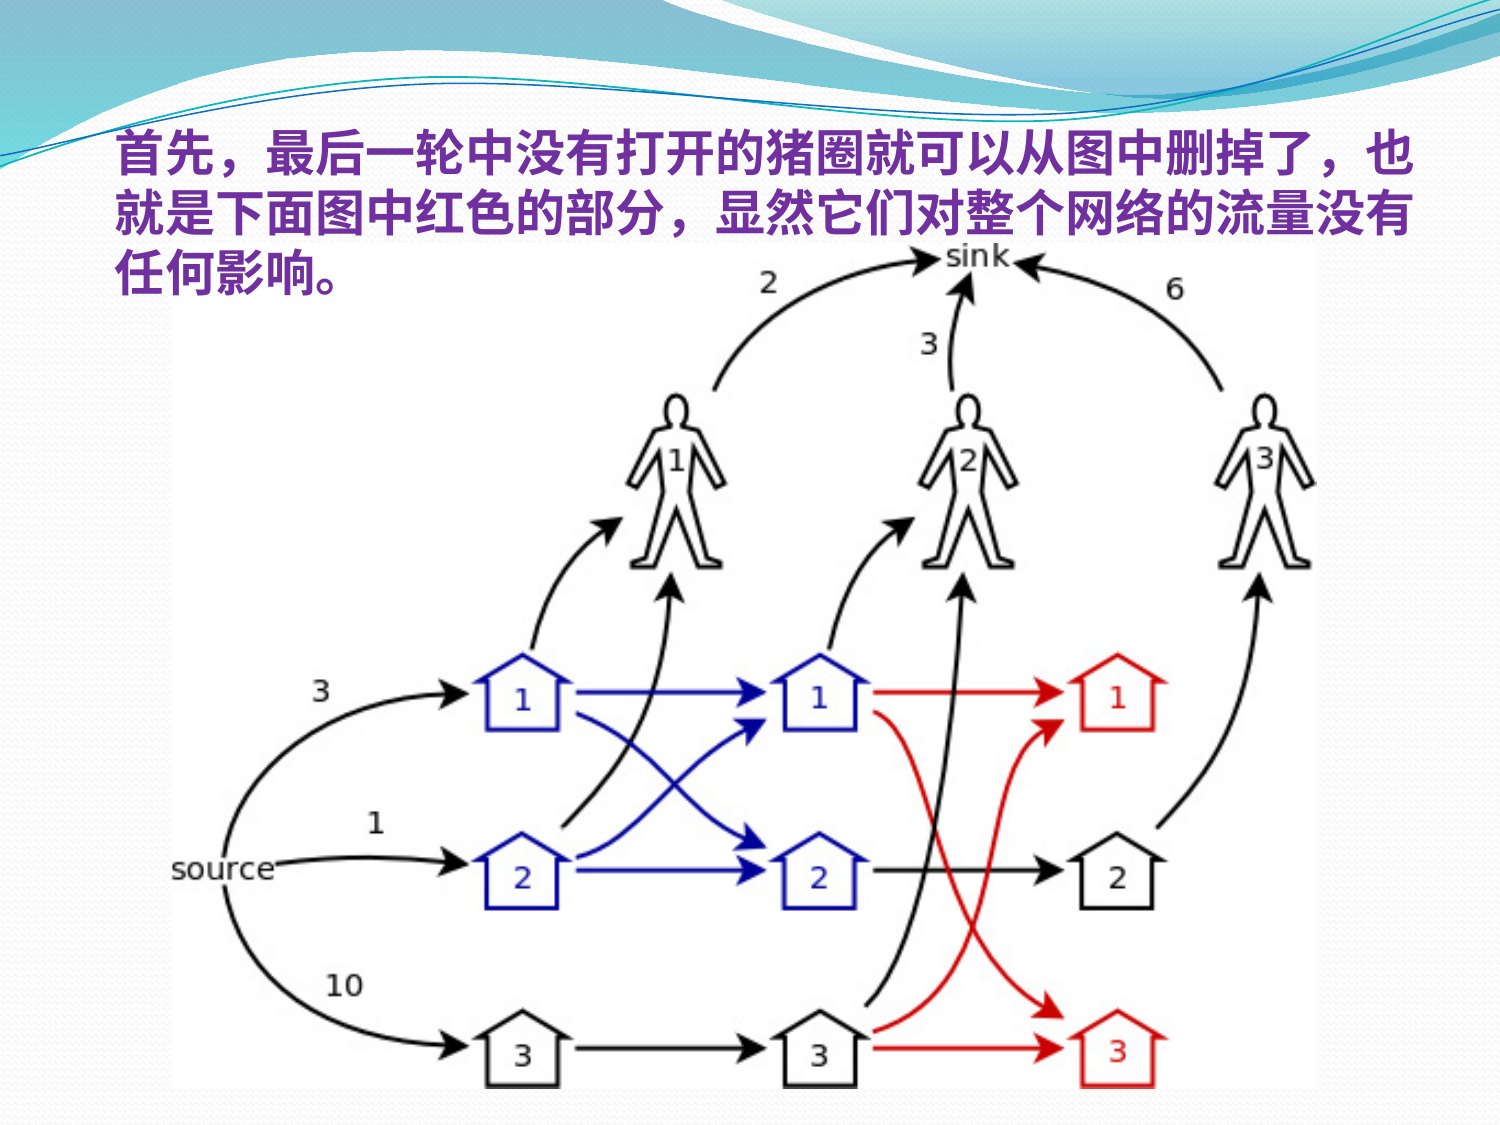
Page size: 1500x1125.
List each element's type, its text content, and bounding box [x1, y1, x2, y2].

text_box 首先，最后一轮中没有打开的猪圈就可以从图中删掉了，也就是下面图中红色的部分，显然它们对整个网络的流量没有任何影响。 [100, 113, 1471, 369]
picture [170, 243, 1318, 1089]
